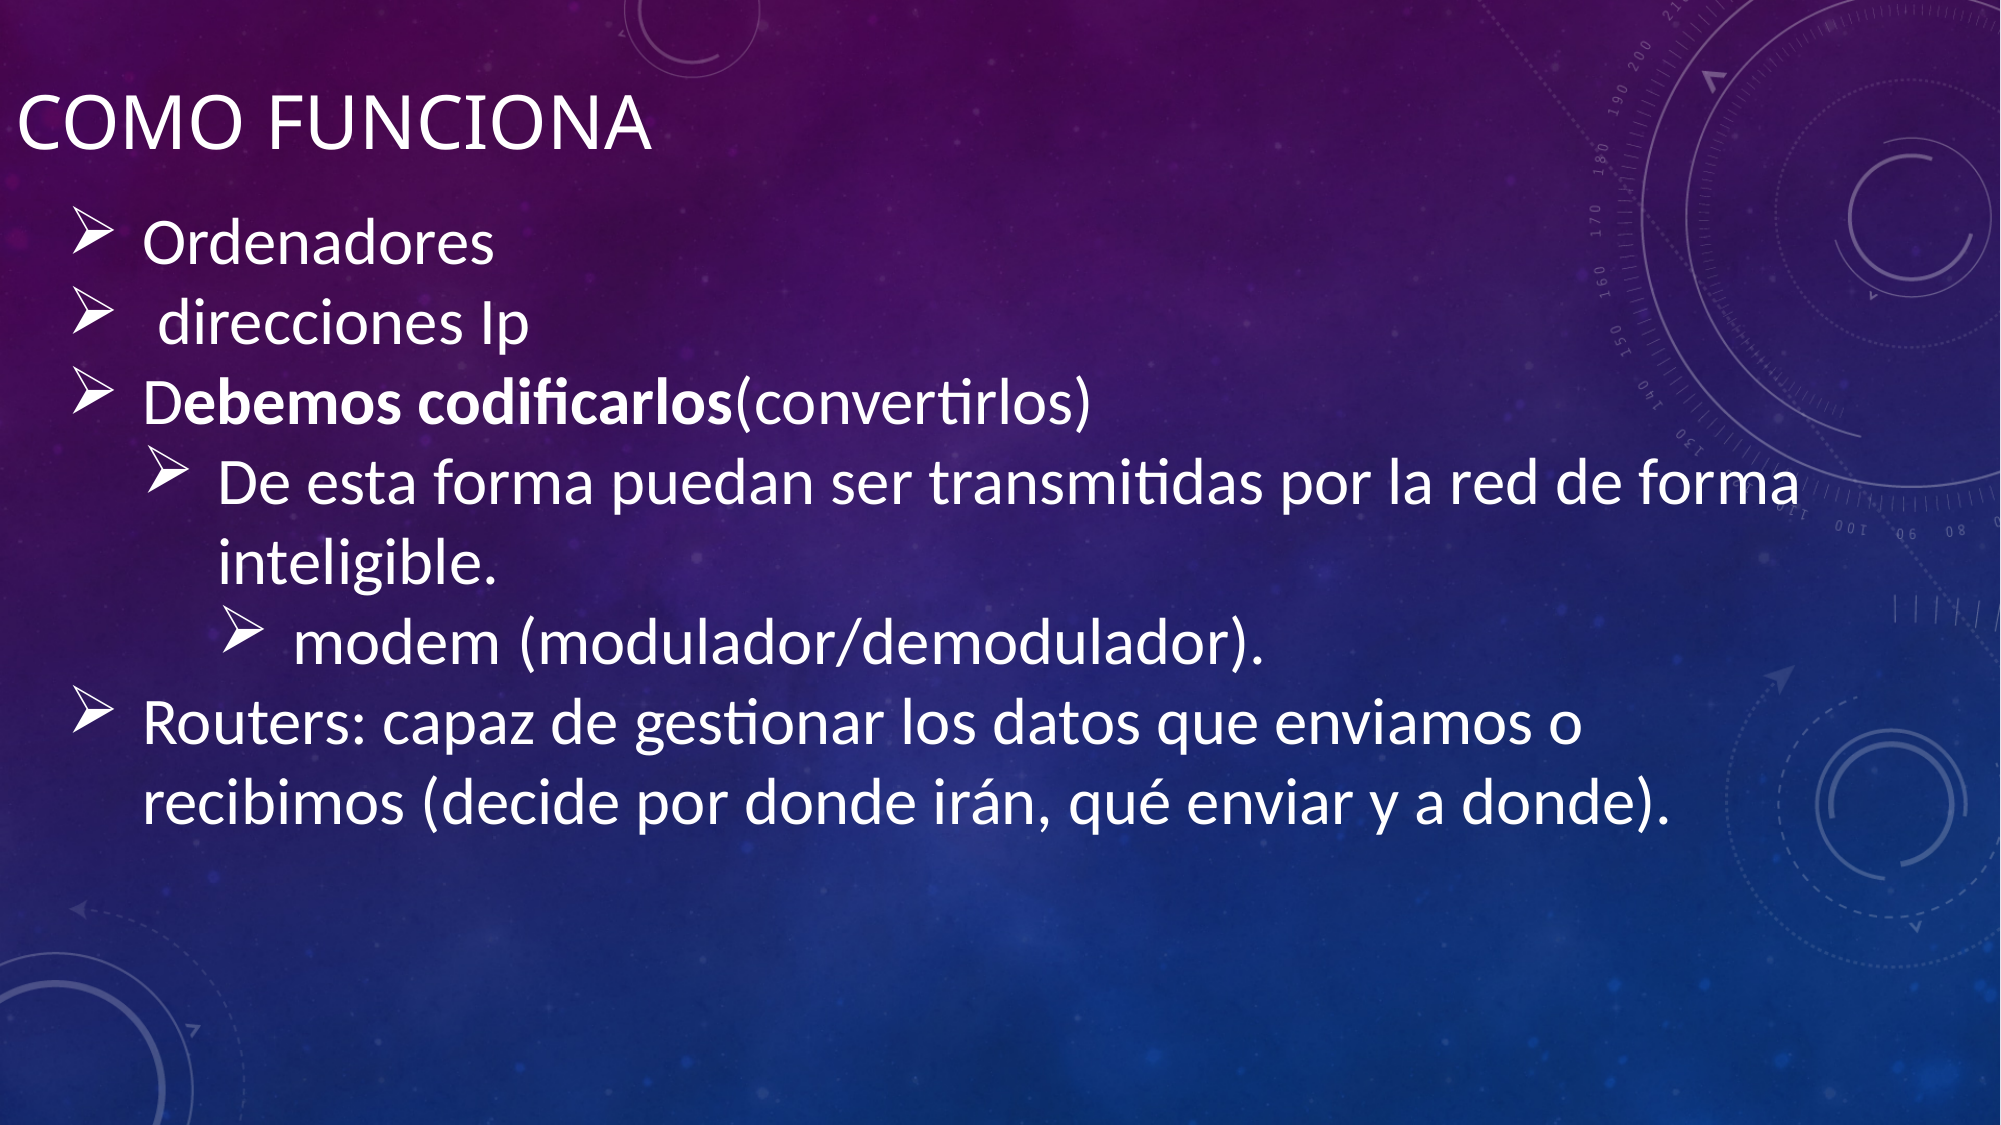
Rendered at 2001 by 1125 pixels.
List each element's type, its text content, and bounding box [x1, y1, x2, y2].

title Como funciona [0, 0, 1662, 239]
text_box Ordenadores direcciones Ip Debemos codificarlos(convertirlos) De esta forma puedan ser transmitidas por la red de forma inteligible. modem (modulador/demodulador). Routers: capaz de gestionar los datos que enviamos o recibimos (decide por donde irán, qué enviar y a donde). [52, 190, 1859, 926]
picture [0, 0, 2001, 1125]
